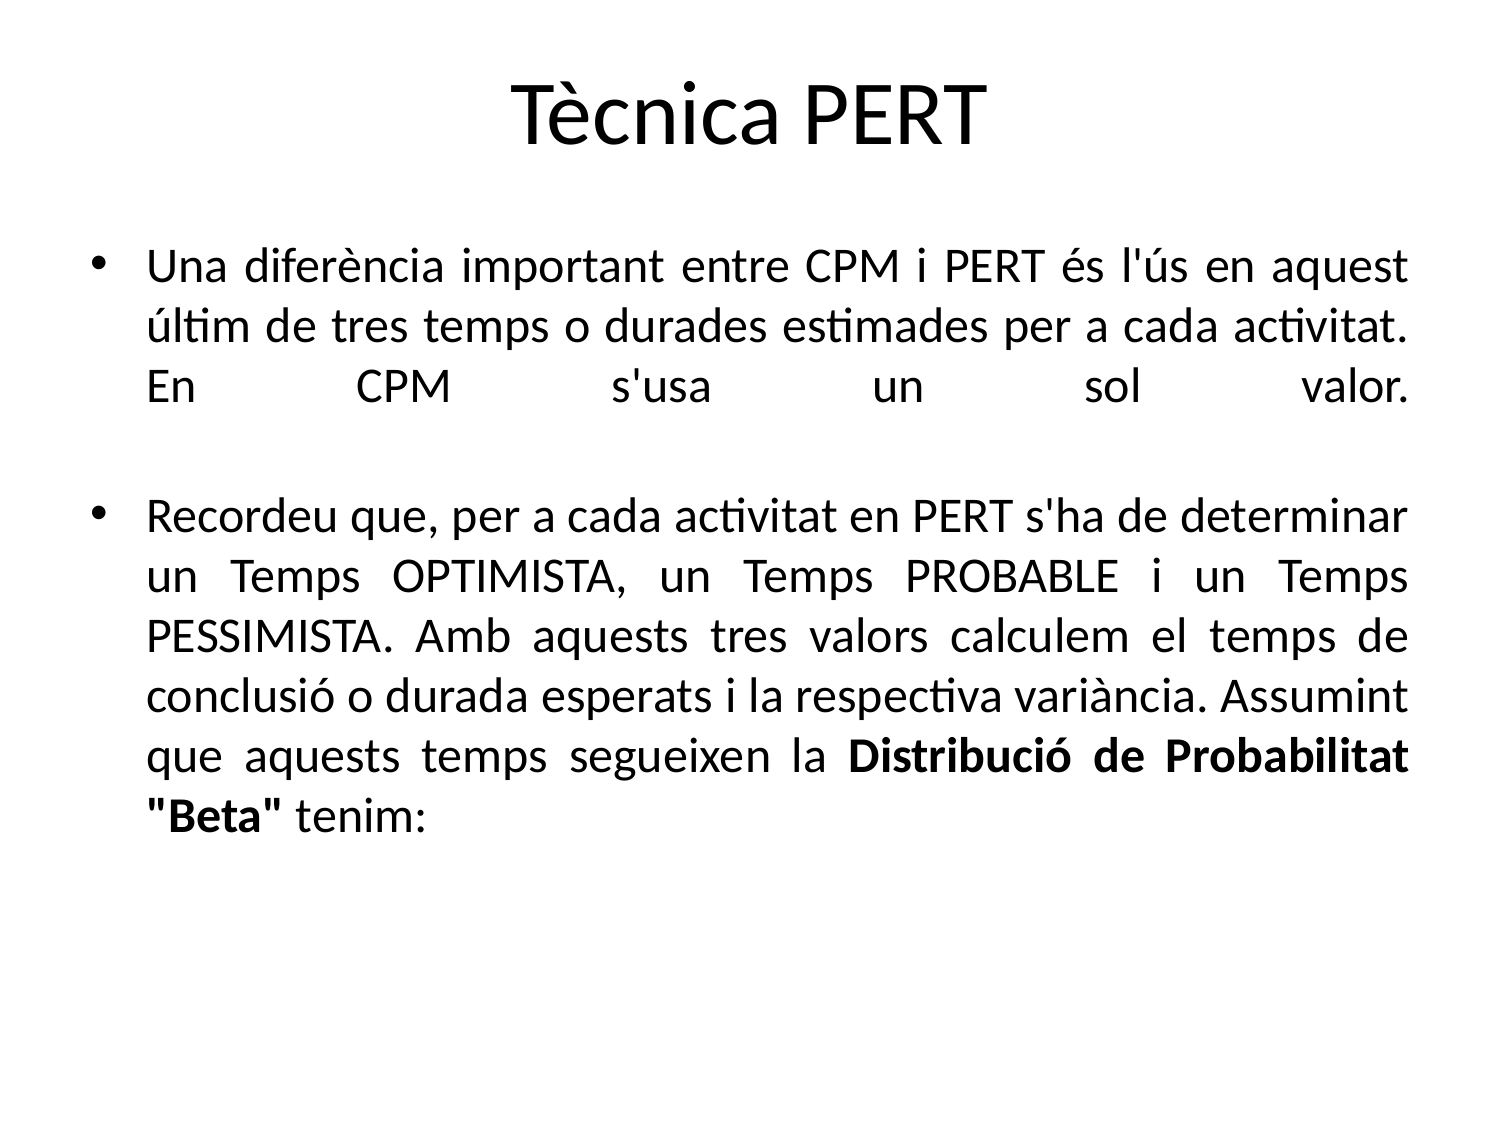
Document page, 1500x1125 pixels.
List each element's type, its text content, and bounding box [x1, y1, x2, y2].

title Tècnica PERT [75, 45, 1425, 224]
list Una diferència important entre CPM i PERT és l'ús en aquest últim de tres temps o durades estimades per a cada activitat. En CPM s'usa un sol valor. Recordeu que, per a cada activitat en PERT s'ha de determinar un Temps OPTIMISTA, un Temps PROBABLE i un Temps PESSIMISTA. Amb aquests tres valors calculem el temps de conclusió o durada esperats i la respectiva variància. Assumint que aquests temps segueixen la Distribució de Probabilitat "Beta" tenim: [75, 224, 1425, 968]
